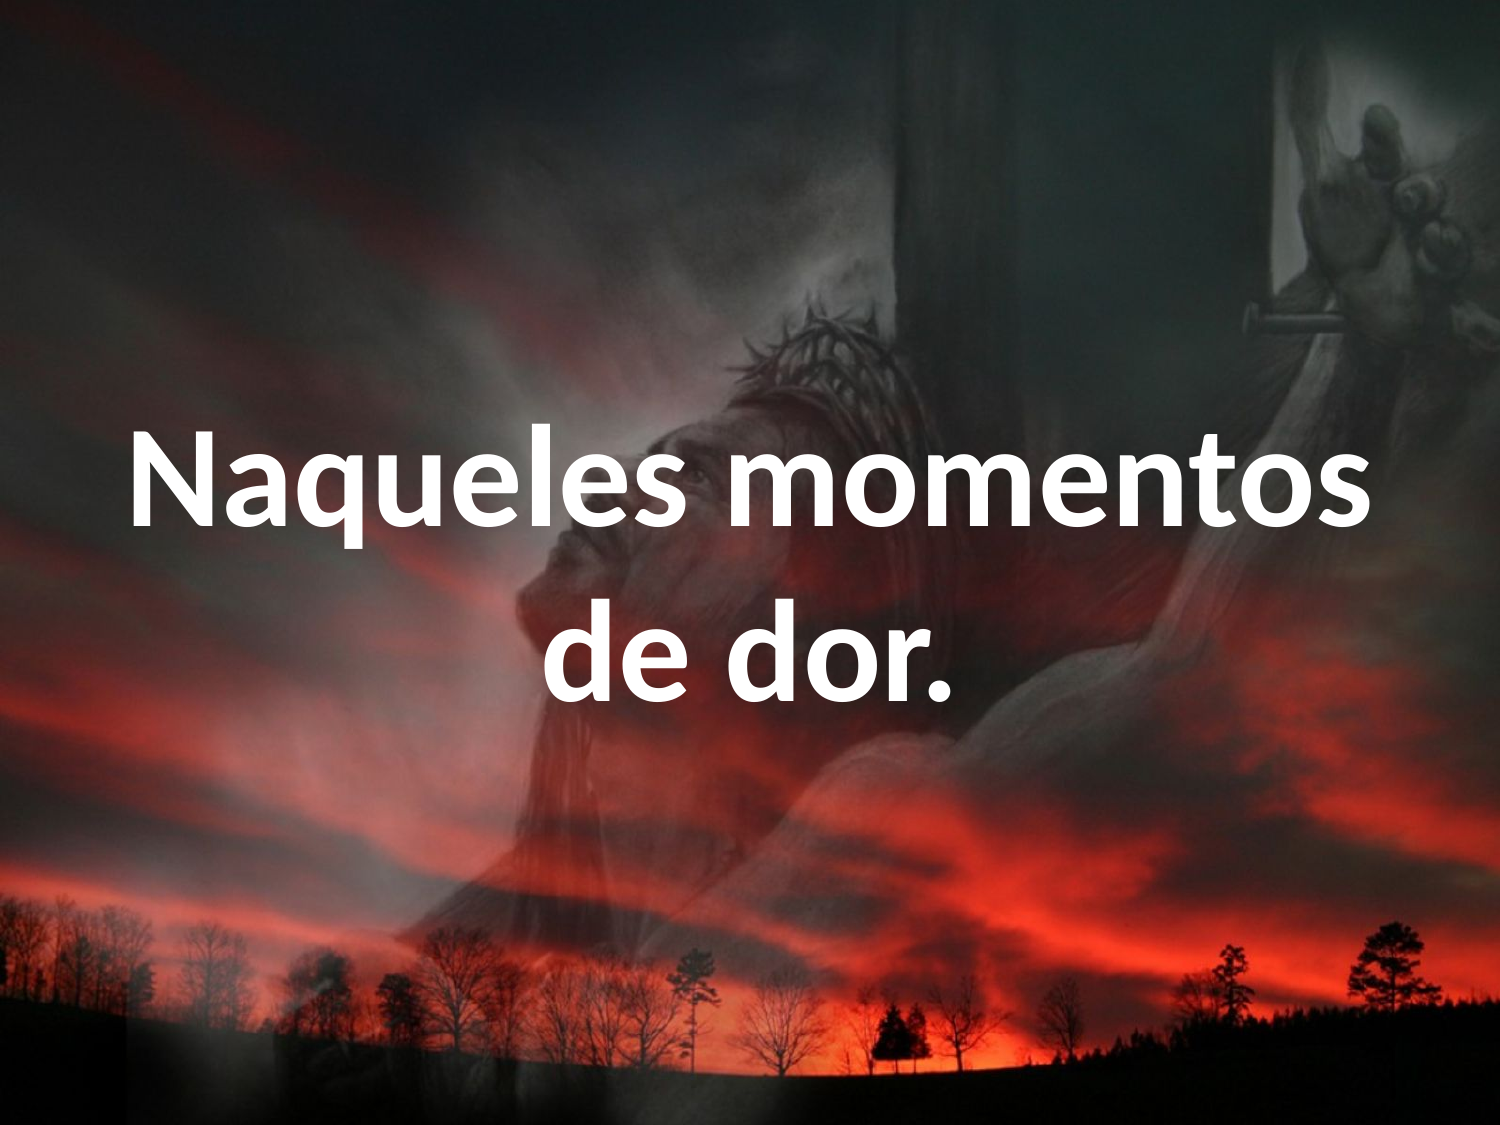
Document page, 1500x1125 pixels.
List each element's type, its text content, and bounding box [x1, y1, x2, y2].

subtitle Naqueles momentos de dor. [76, 373, 1424, 670]
picture [0, 0, 1500, 1125]
